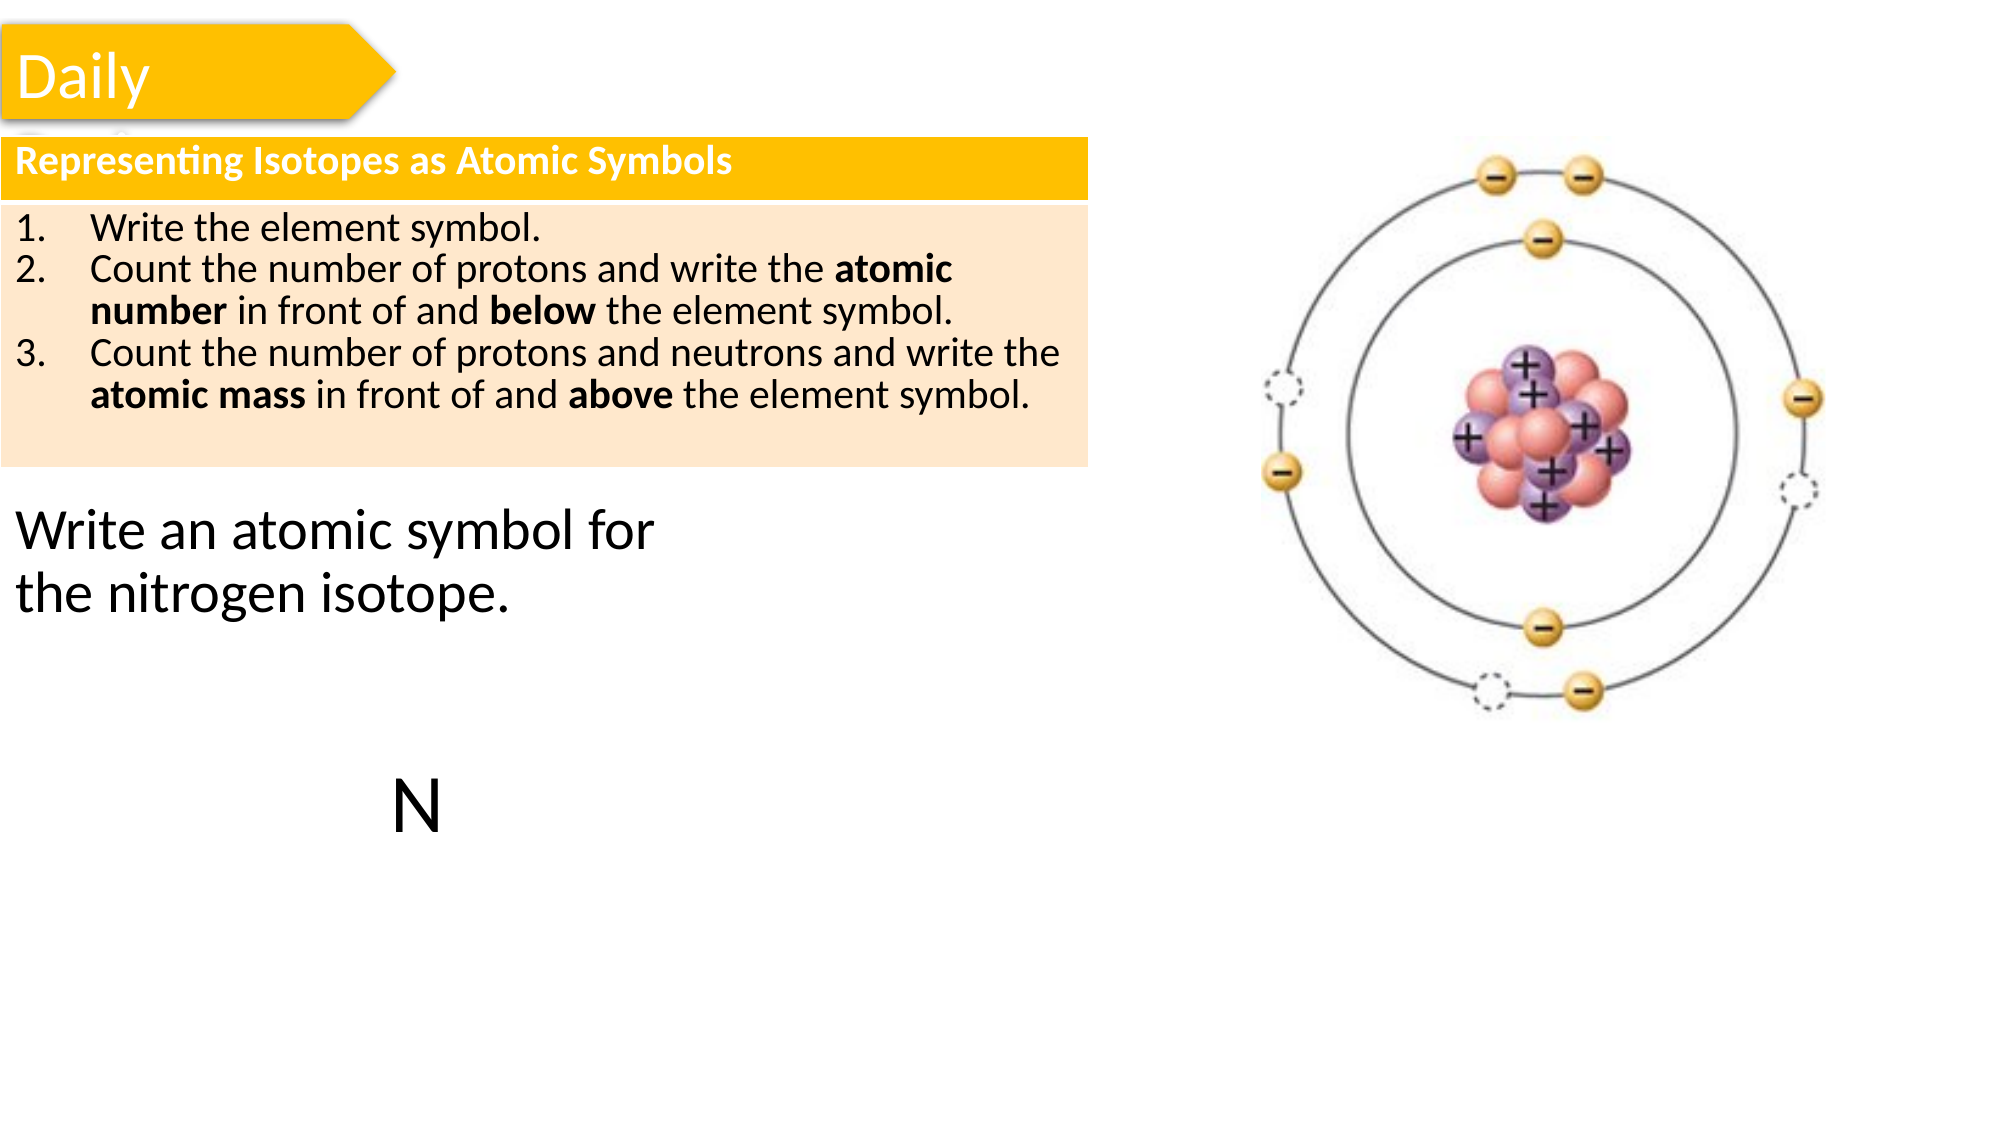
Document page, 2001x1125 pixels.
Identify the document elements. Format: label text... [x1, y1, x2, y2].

text_box Write an atomic symbol for the nitrogen isotope. [0, 492, 735, 622]
table_cell Write the element symbol. Count the number of protons and write the atomic number in front of and below the element symbol. Count the number of protons and neutrons and write the atomic mass in front of and above the element symbol. [1, 205, 1088, 467]
picture [1261, 136, 1826, 735]
text_box Daily Review [1, 24, 397, 119]
table_header Representing Isotopes as Atomic Symbols [1, 137, 1088, 200]
